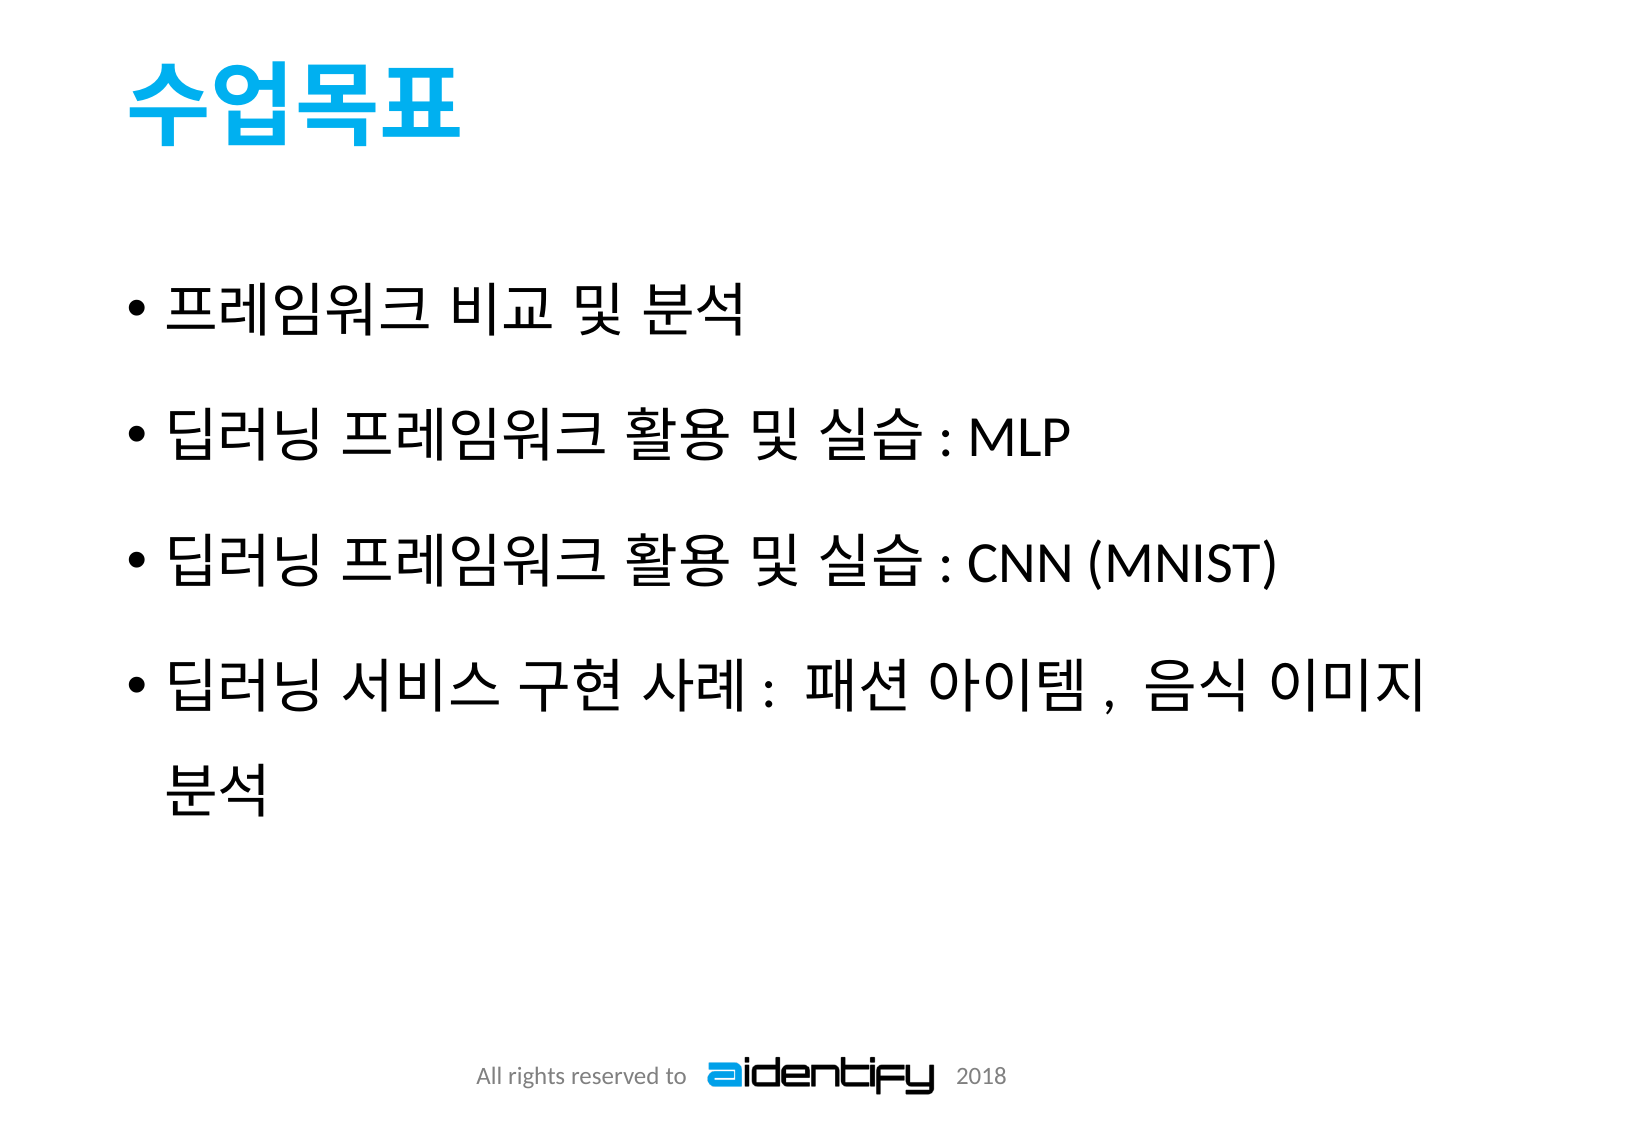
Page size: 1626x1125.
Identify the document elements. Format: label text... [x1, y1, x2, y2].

picture [690, 1029, 1004, 1118]
title 수업목표 [111, 0, 1514, 218]
list 프레임워크 비교 및 분석 딥러닝 프레임워크 활용 및 실습: MLP 딥러닝 프레임워크 활용 및 실습: CNN (MNIST) 딥러닝 서비스 구현 사례: 패션 아이템, 음식 이미지 분석 [111, 230, 1514, 945]
